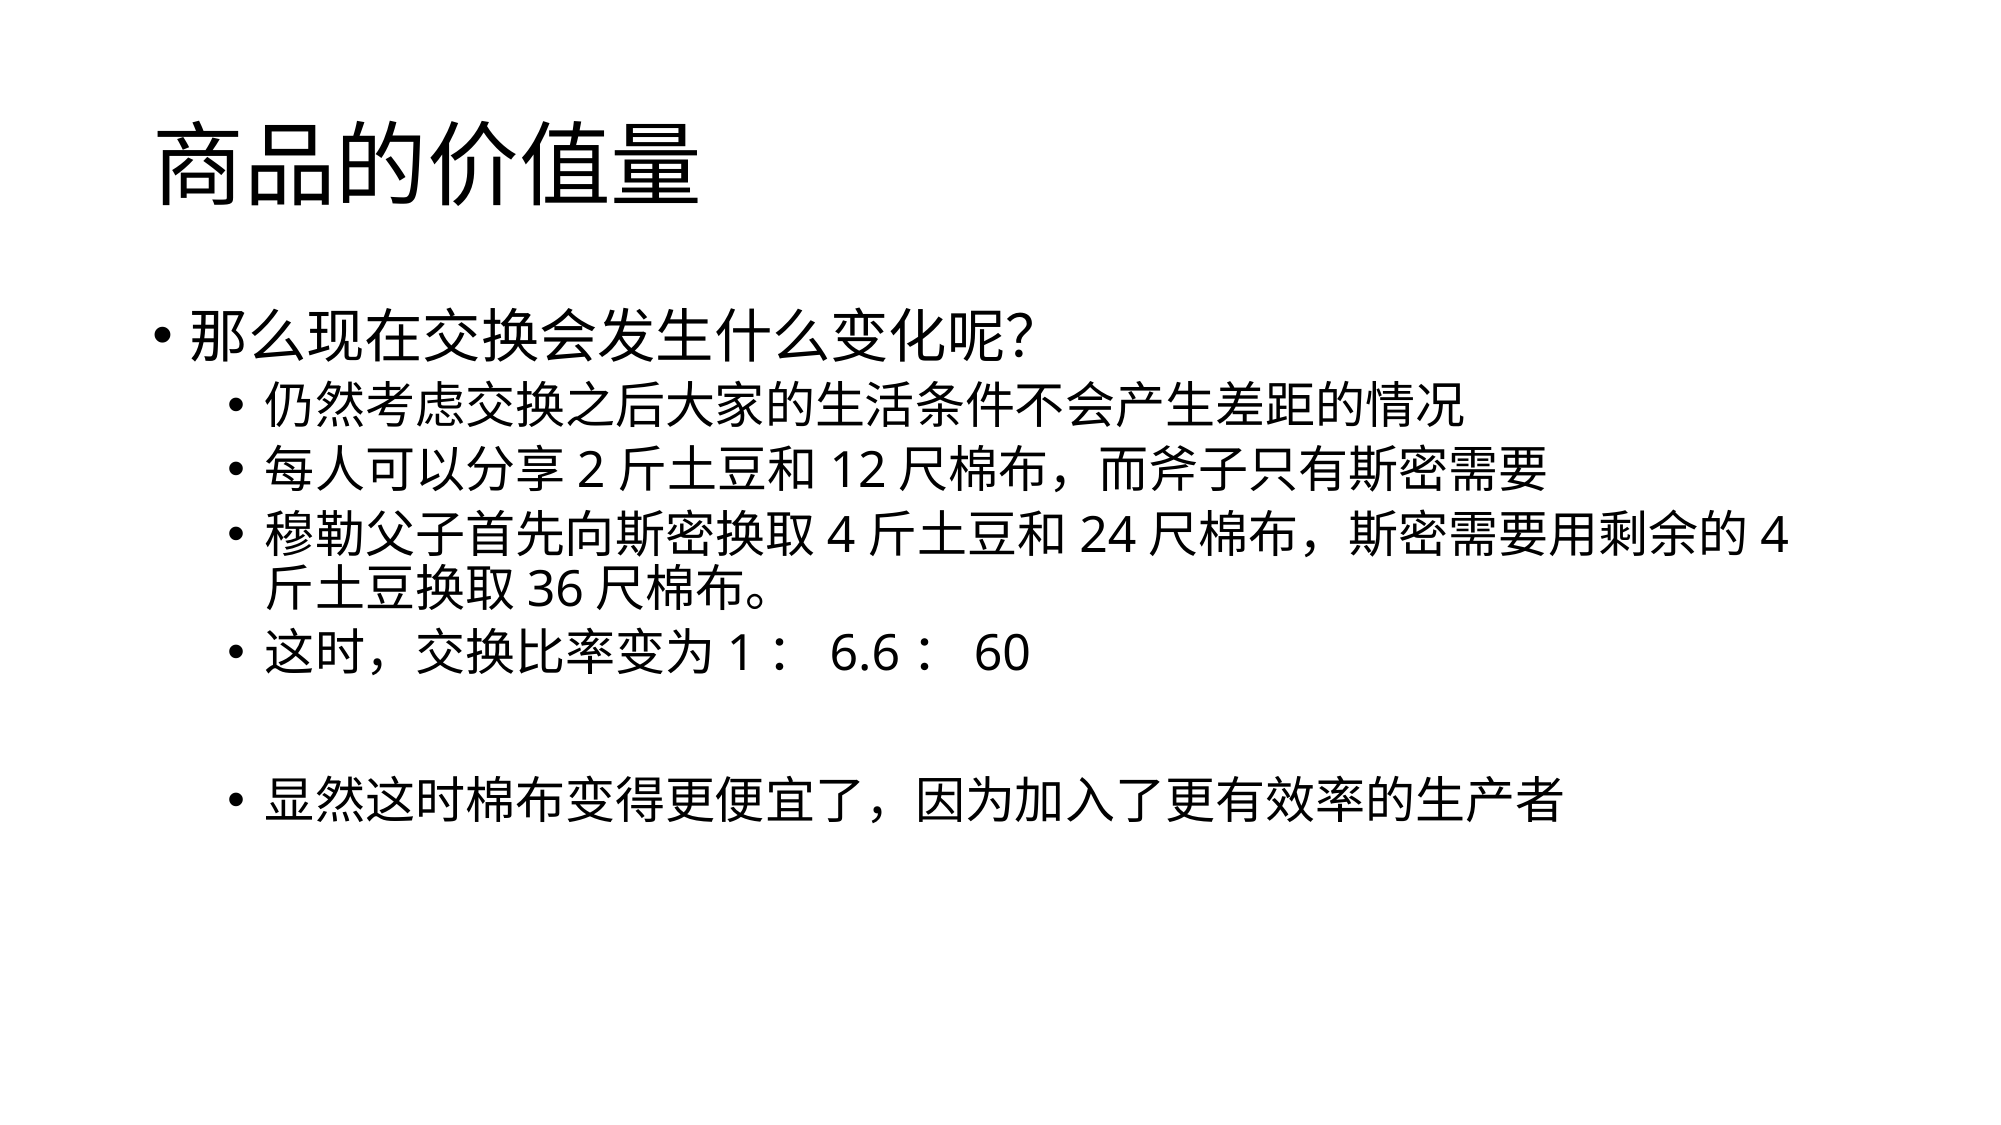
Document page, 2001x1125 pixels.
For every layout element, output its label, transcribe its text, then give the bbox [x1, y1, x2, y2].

title 商品的价值量 [137, 59, 1863, 278]
list 那么现在交换会发生什么变化呢？ 仍然考虑交换之后大家的生活条件不会产生差距的情况 每人可以分享2斤土豆和12尺棉布，而斧子只有斯密需要 穆勒父子首先向斯密换取4斤土豆和24尺棉布，斯密需要用剩余的4斤土豆换取36尺棉布。 这时，交换比率变为1：6.6：60 显然这时棉布变得更便宜了，因为加入了更有效率的生产者 [137, 299, 1863, 1014]
